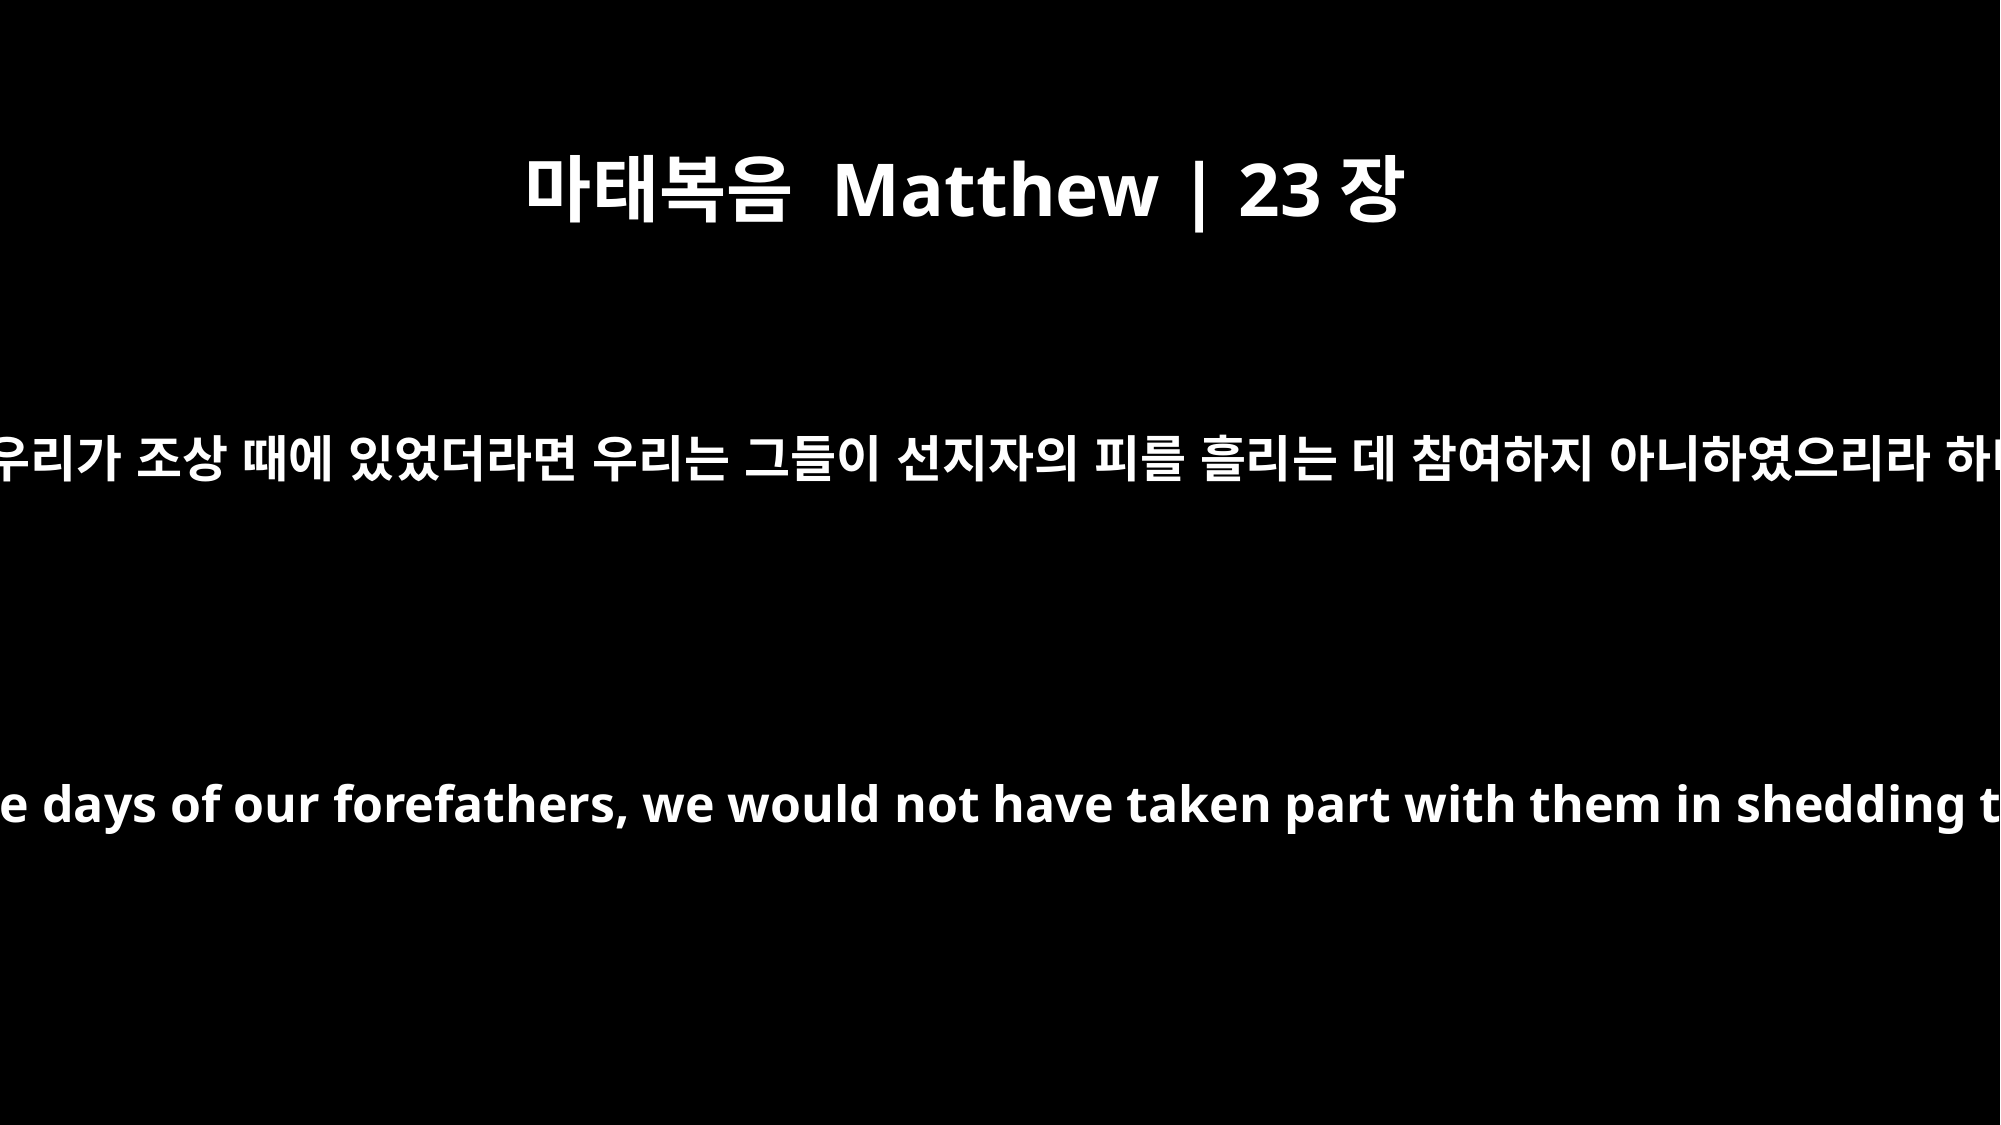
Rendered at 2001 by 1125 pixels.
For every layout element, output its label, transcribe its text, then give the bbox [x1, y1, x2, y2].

text_box And you say, `If we had lived in the days of our forefathers, we would not have taken part with them in shedding the blood of the prophets.' [0, 764, 2000, 840]
text_box 30 만일 우리가 조상 때에 있었더라면 우리는 그들이 선지자의 피를 흘리는 데 참여하지 아니하였으리라 하니 [0, 359, 2000, 495]
text_box 마태복음 Matthew | 23장 [510, 136, 1422, 239]
